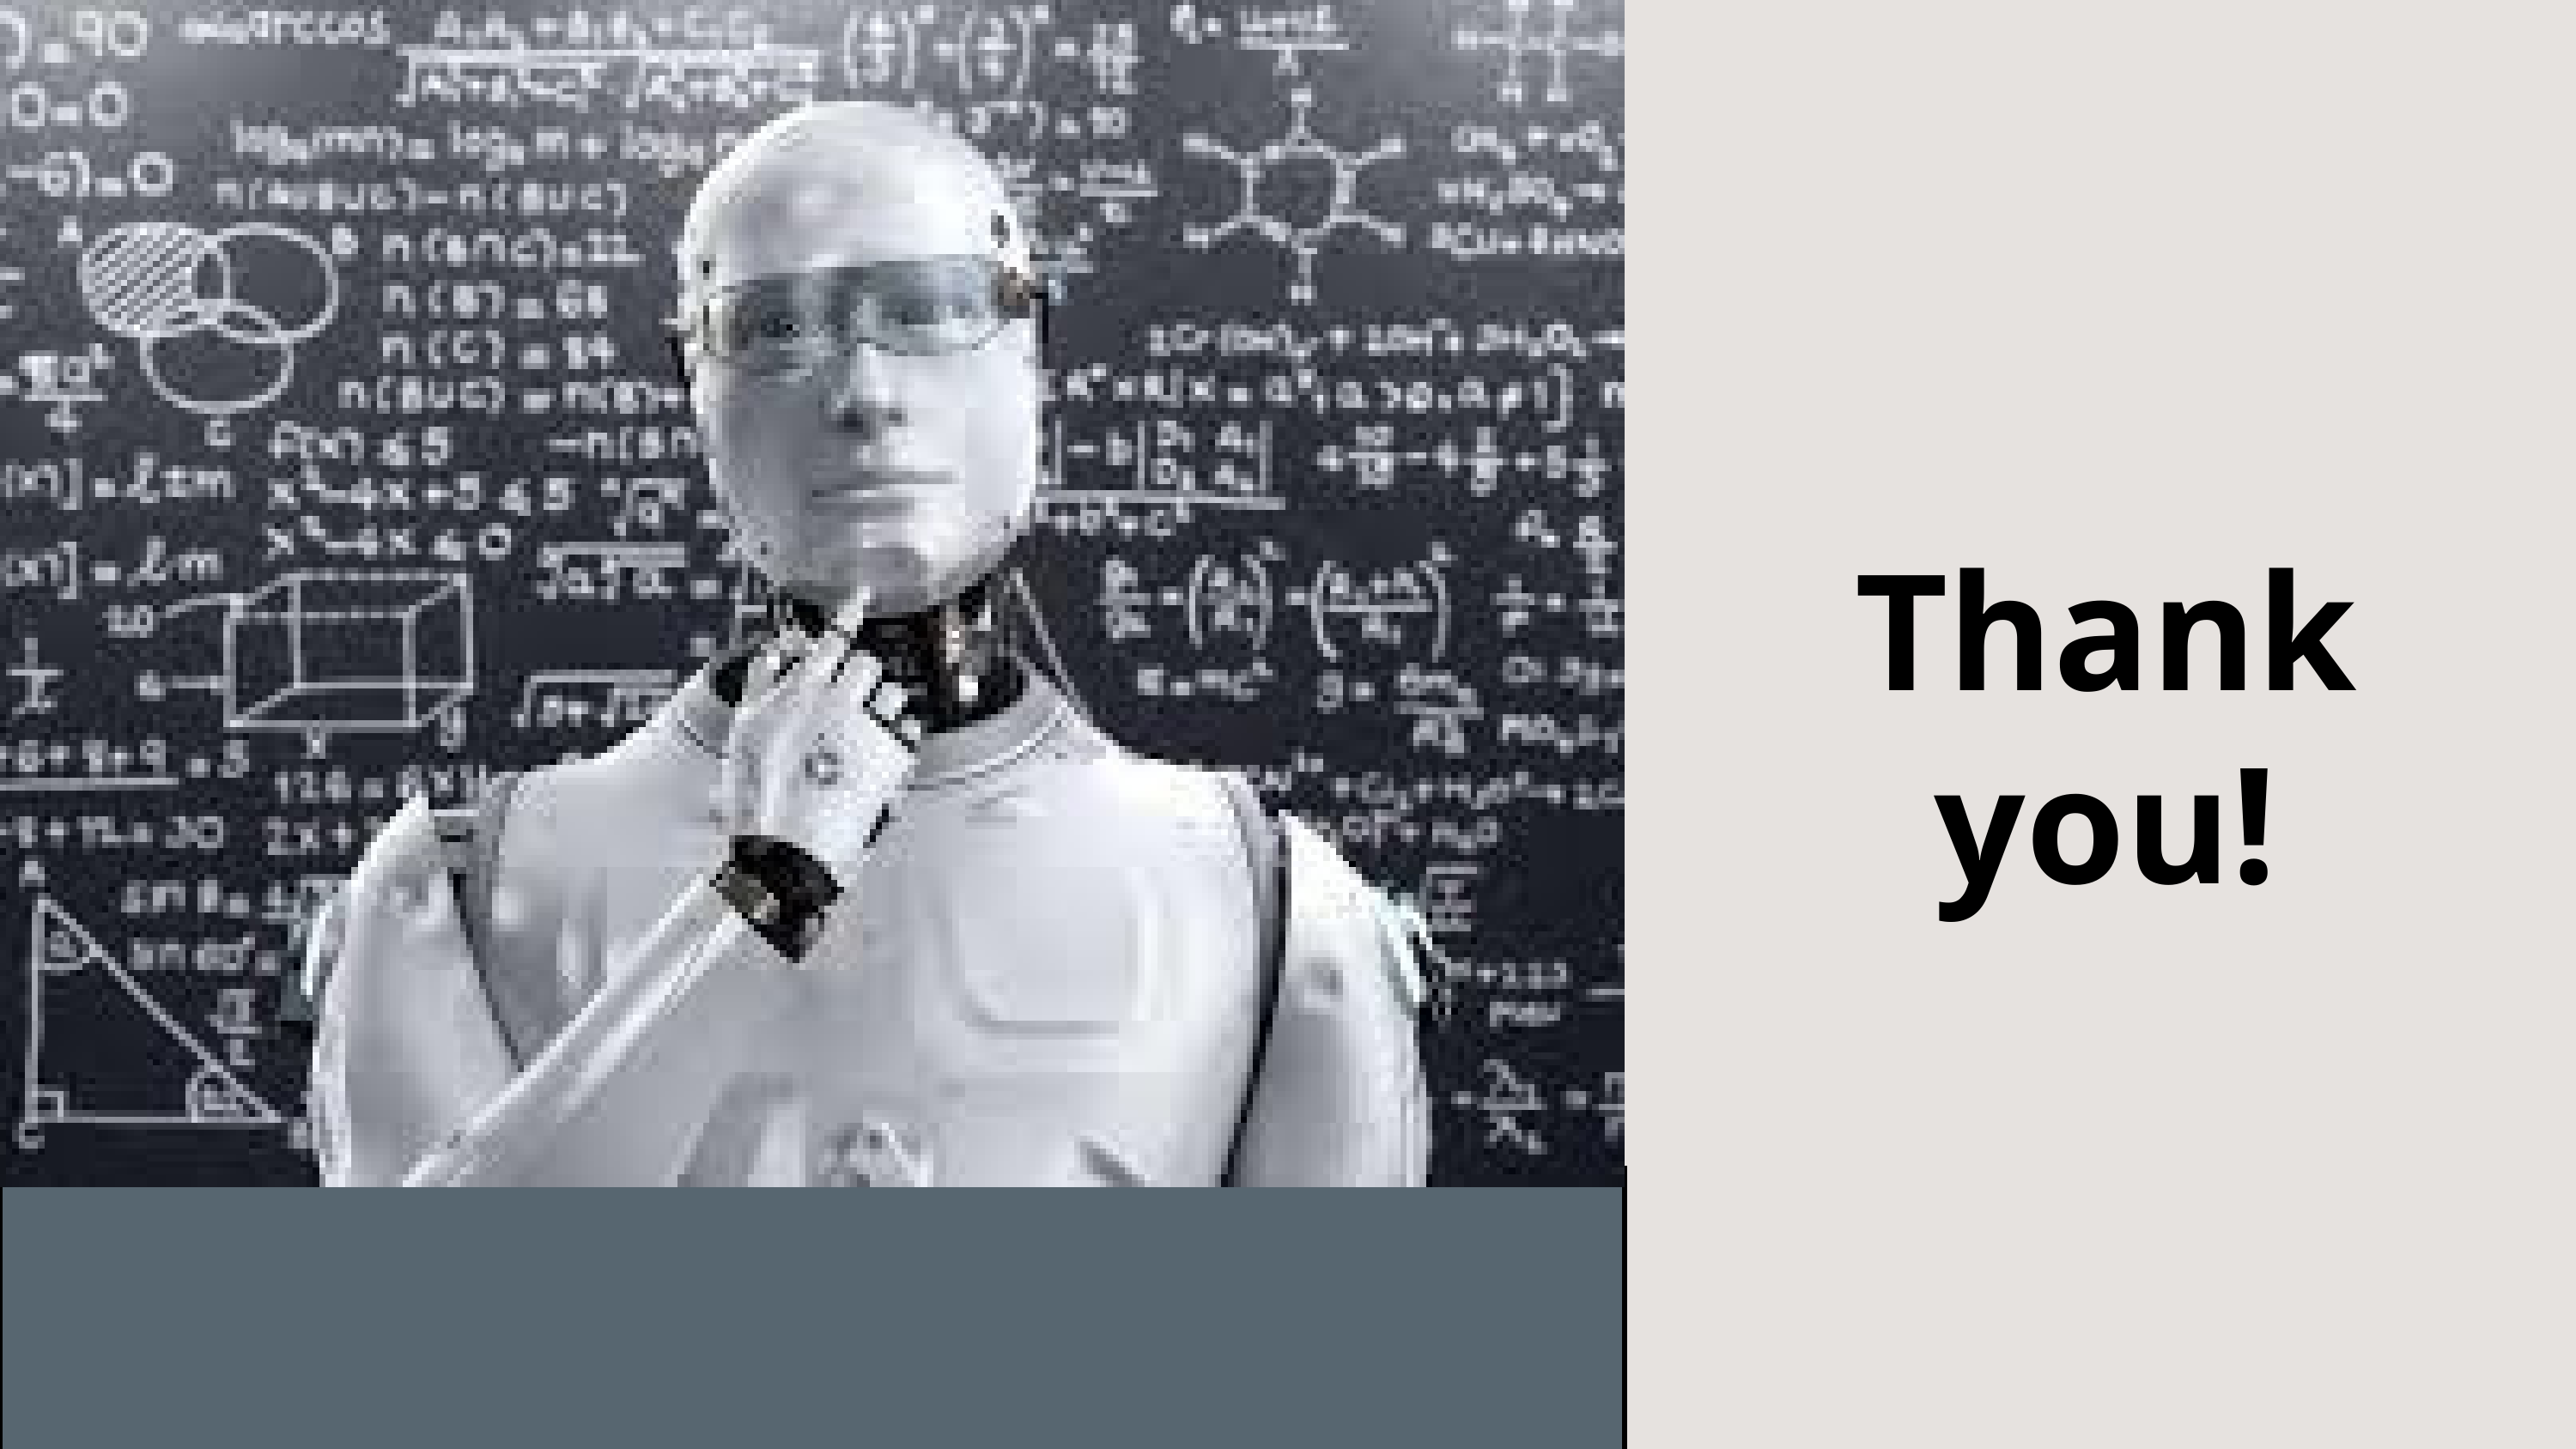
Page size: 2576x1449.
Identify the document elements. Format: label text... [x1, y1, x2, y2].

text_box Thank you! [1781, 530, 2432, 917]
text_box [0, 0, 1625, 1449]
